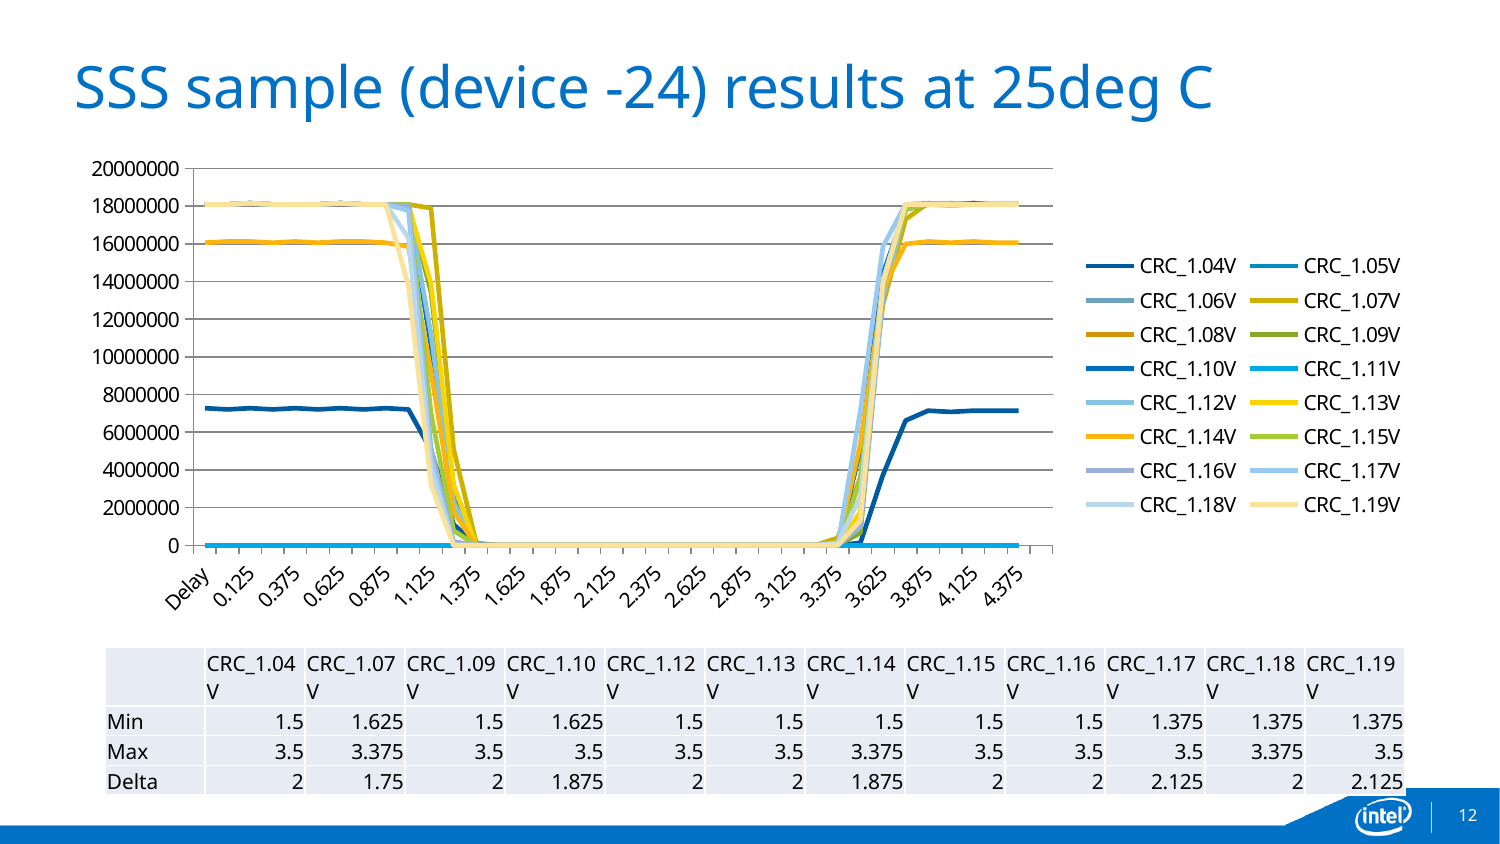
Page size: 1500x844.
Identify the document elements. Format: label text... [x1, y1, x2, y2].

table_cell Min [106, 707, 204, 735]
table_cell 1.75 [306, 766, 404, 794]
table_cell 1.5 [906, 707, 1004, 735]
table_header [106, 648, 204, 705]
table_cell 3.5 [506, 736, 604, 765]
table_cell Max [106, 736, 204, 765]
table_cell 2 [906, 766, 1004, 794]
picture [0, 788, 1500, 844]
table_header CRC_1.12V [606, 648, 704, 705]
table_header CRC_1.14V [806, 648, 904, 705]
table_cell 1.625 [506, 707, 604, 735]
table_header CRC_1.19V [1306, 648, 1404, 705]
table_cell 3.5 [1306, 736, 1404, 765]
table_cell 1.5 [206, 707, 304, 735]
table_cell 3.5 [1106, 736, 1204, 765]
table_cell 1.5 [1006, 707, 1104, 735]
table_cell 1.5 [706, 707, 804, 735]
table_header CRC_1.18V [1206, 648, 1304, 705]
title SSS sample (device -24) results at 25deg C [74, 50, 1425, 147]
table_cell 2.125 [1106, 766, 1204, 794]
table_cell 3.375 [306, 736, 404, 765]
table_cell 2 [1206, 766, 1304, 794]
table_header CRC_1.15V [906, 648, 1004, 705]
table_cell 1.875 [806, 766, 904, 794]
table_cell 3.5 [206, 736, 304, 765]
table_cell 3.375 [1206, 736, 1304, 765]
table_cell Delta [106, 766, 204, 794]
table_cell 1.5 [606, 707, 704, 735]
table_header CRC_1.17V [1106, 648, 1204, 705]
table_cell 3.5 [606, 736, 704, 765]
table_cell 3.5 [406, 736, 504, 765]
table_cell 1.875 [506, 766, 604, 794]
table_header CRC_1.10V [506, 648, 604, 705]
table_cell 1.375 [1206, 707, 1304, 735]
table_cell 2 [706, 766, 804, 794]
table_cell 2 [606, 766, 704, 794]
table_cell 2 [206, 766, 304, 794]
table_cell 2 [1006, 766, 1104, 794]
table_cell 1.625 [306, 707, 404, 735]
table_header CRC_1.09V [406, 648, 504, 705]
table_header CRC_1.13V [706, 648, 804, 705]
slide_number 12 [1127, 794, 1478, 840]
table_cell 1.375 [1106, 707, 1204, 735]
table_cell 2.125 [1306, 766, 1404, 794]
table_header CRC_1.16V [1006, 648, 1104, 705]
table_cell 2 [406, 766, 504, 794]
table_cell 3.5 [706, 736, 804, 765]
table_header CRC_1.04V [206, 648, 304, 705]
table_cell 1.5 [806, 707, 904, 735]
table_cell 1.5 [406, 707, 504, 735]
table_cell 3.5 [906, 736, 1004, 765]
table_cell 3.5 [1006, 736, 1104, 765]
table_header CRC_1.07V [306, 648, 404, 705]
table_cell 1.375 [1306, 707, 1404, 735]
chart [63, 144, 1420, 627]
table_cell 3.375 [806, 736, 904, 765]
